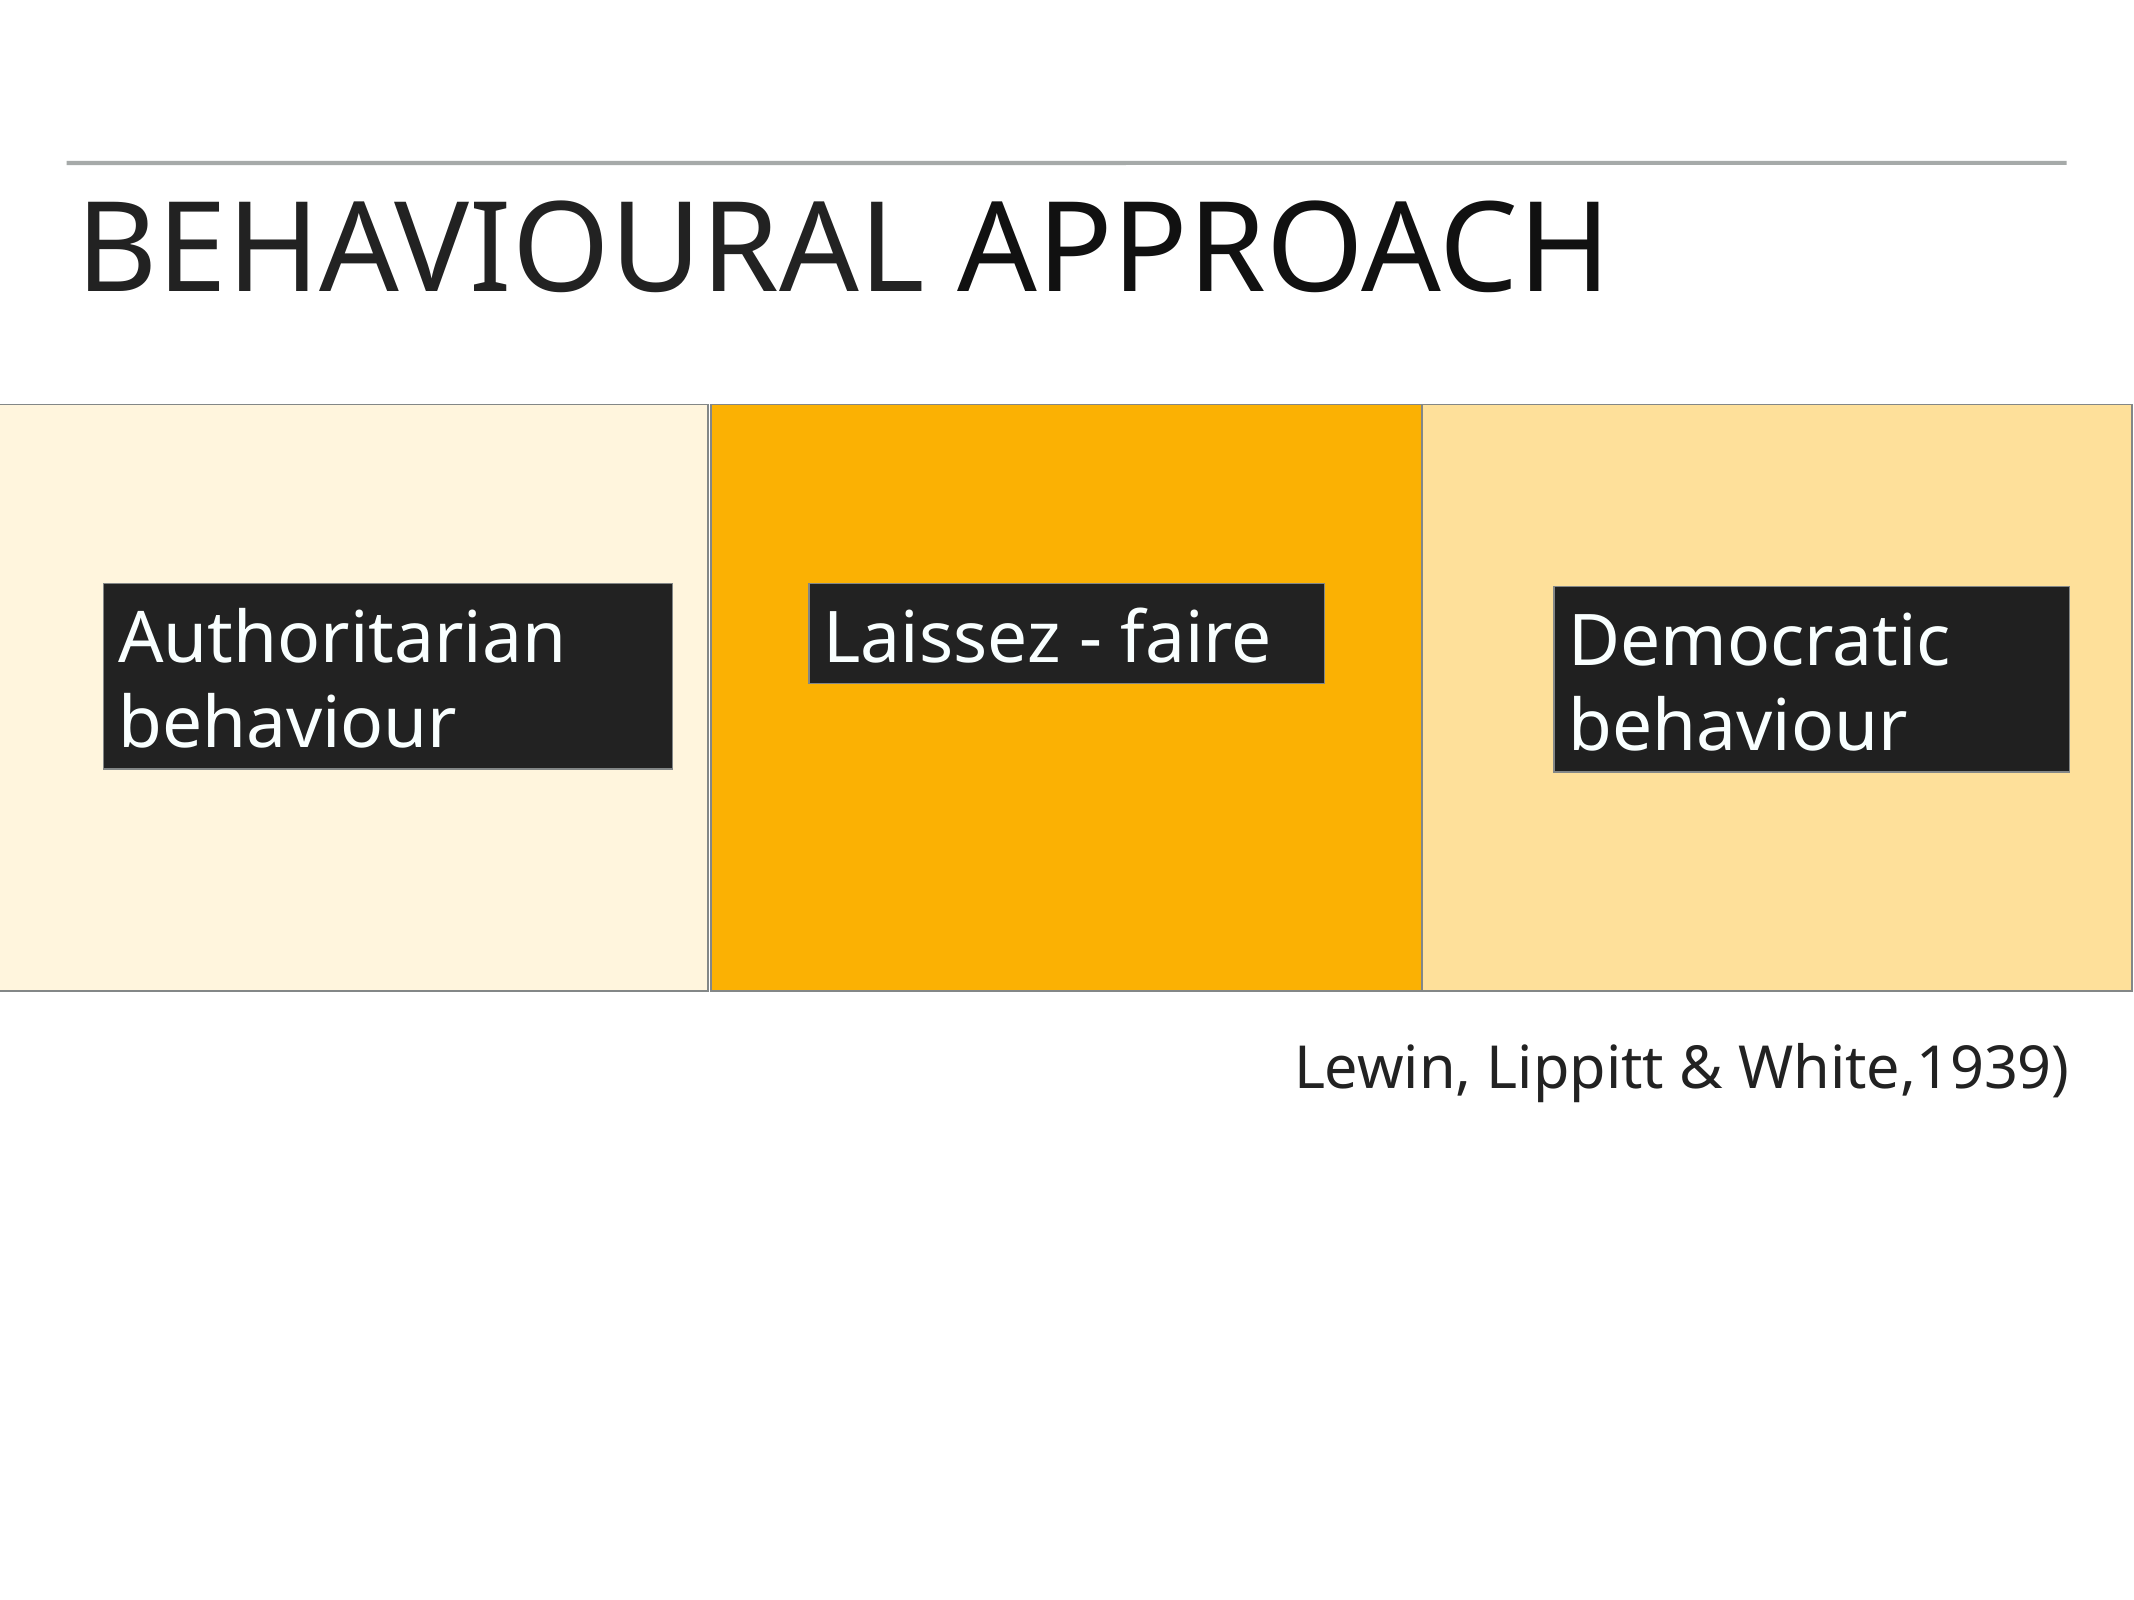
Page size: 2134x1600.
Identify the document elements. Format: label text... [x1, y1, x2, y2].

text_box Laissez - faire [808, 583, 1325, 684]
title Behavioural Approach [67, 186, 2032, 375]
text_box Democratic behaviour [1553, 586, 2070, 772]
text_box [0, 404, 708, 992]
text_box [1423, 404, 2132, 992]
text_box Authoritarian behaviour [103, 583, 673, 770]
text_box Lewin, Lippitt & White,1939) [1279, 1022, 2086, 1108]
text_box [711, 404, 1423, 992]
